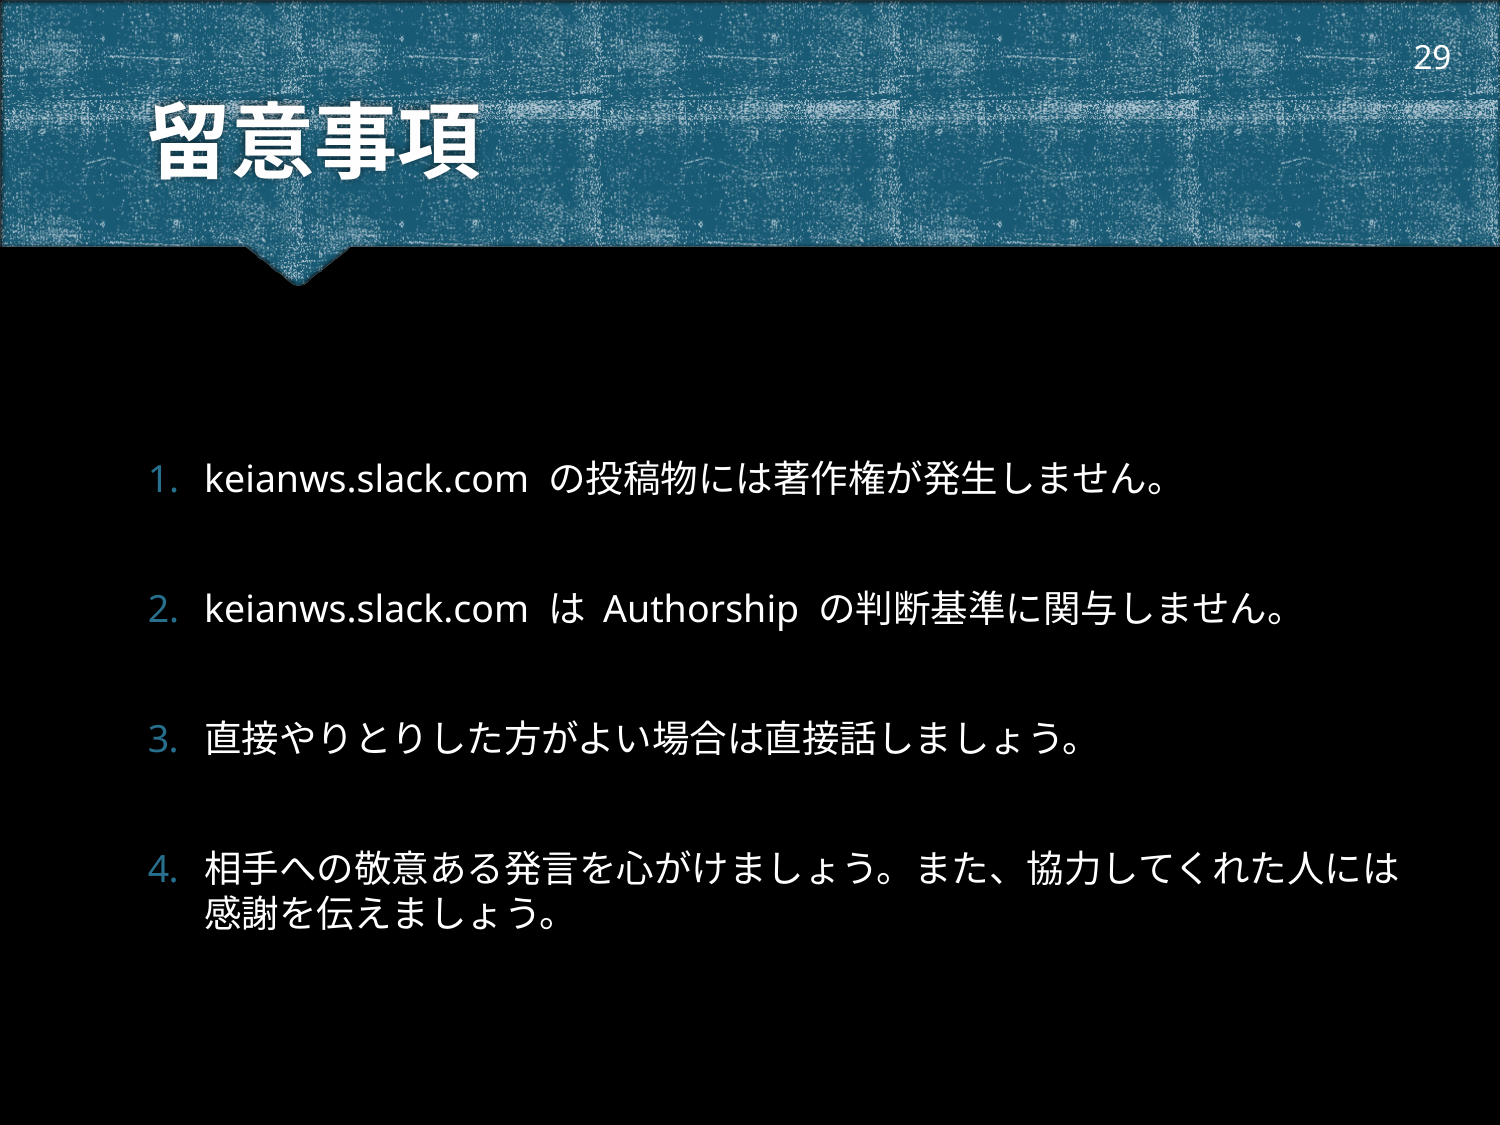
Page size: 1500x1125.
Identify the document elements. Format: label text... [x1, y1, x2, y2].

title 留意事項 [132, 37, 1368, 197]
slide_number 29 [1367, 3, 1498, 84]
list keianws.slack.com の投稿物には著作権が発生しません。 keianws.slack.com は Authorship の判断基準に関与しません。 直接やりとりした方がよい場合は直接話しましょう。 相手への敬意ある発言を心がけましょう。また、協力してくれた人には感謝を伝えましょう。 [132, 286, 1432, 1103]
